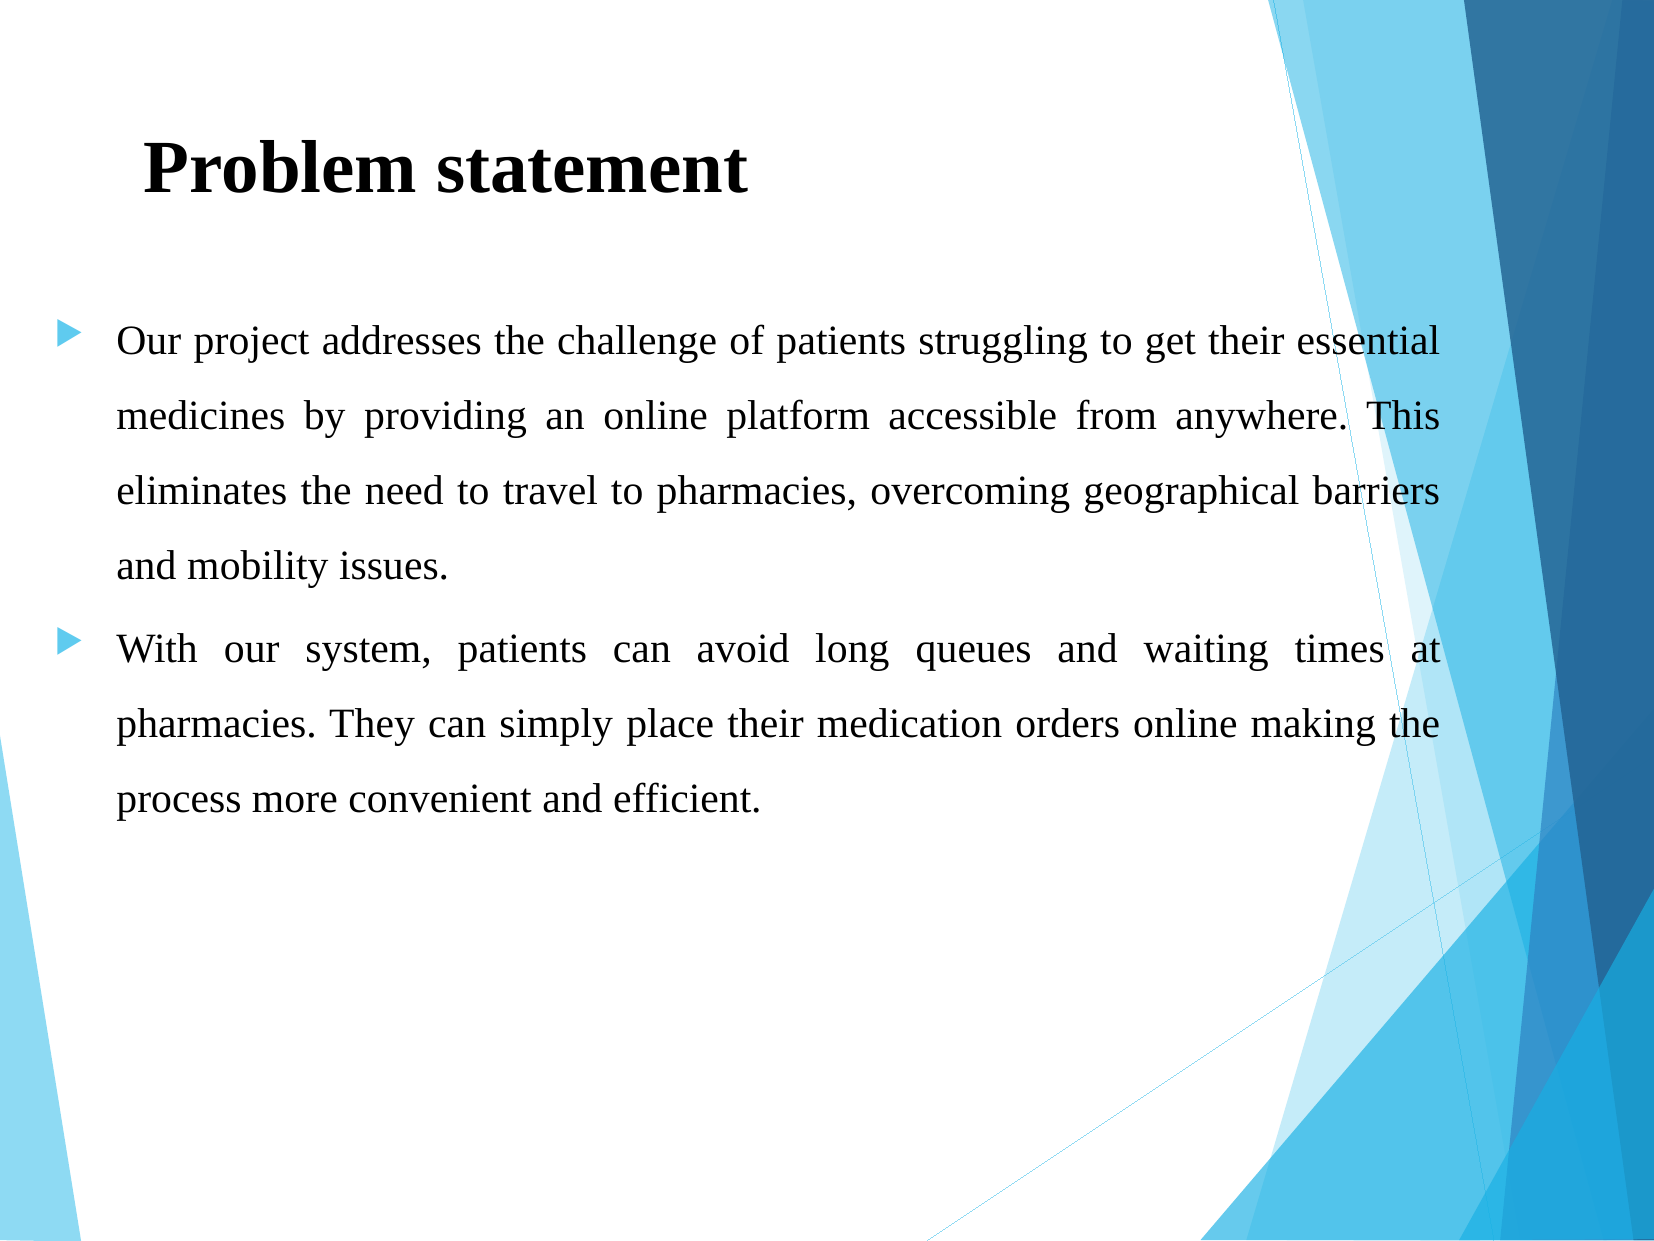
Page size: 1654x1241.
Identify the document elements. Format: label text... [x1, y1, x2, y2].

title Problem statement [110, 110, 1258, 211]
list Our project addresses the challenge of patients struggling to get their essential medicines by providing an online platform accessible from anywhere. This eliminates the need to travel to pharmacies, overcoming geographical barriers and mobility issues. With our system, patients can avoid long queues and waiting times at pharmacies. They can simply place their medication orders online making the process more convenient and efficient. [39, 211, 1457, 1134]
